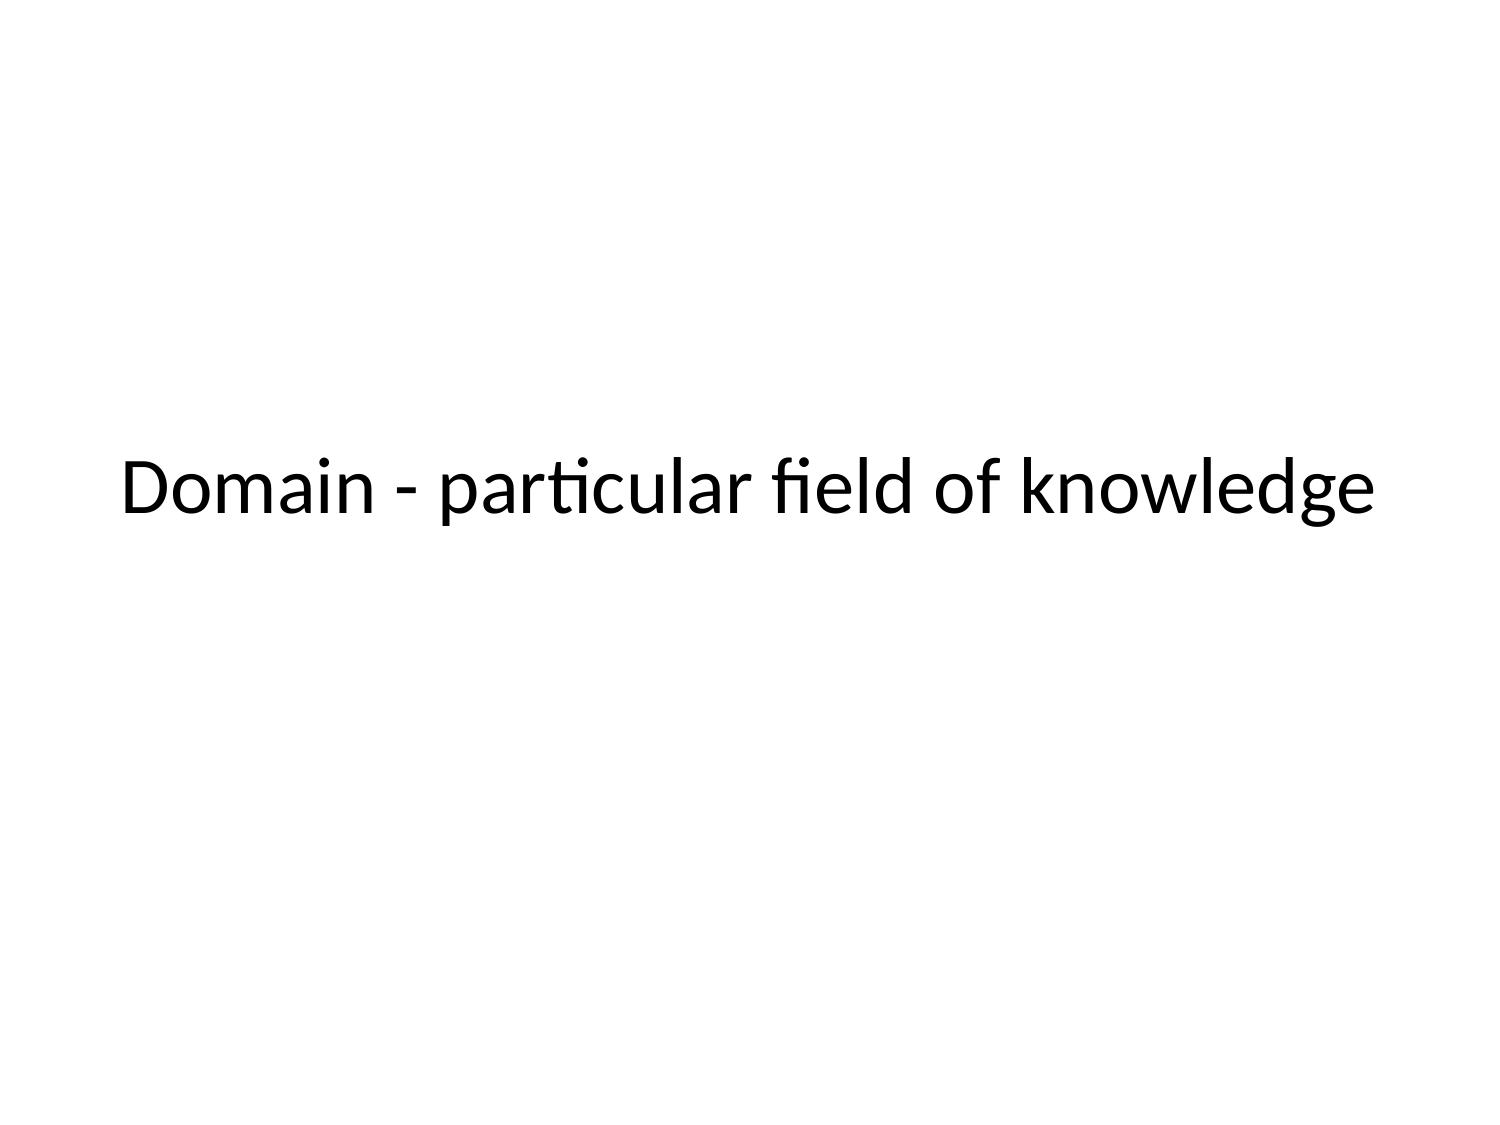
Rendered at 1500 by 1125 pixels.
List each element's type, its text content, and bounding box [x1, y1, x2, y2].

title Domain - particular field of knowledge [75, 387, 1425, 575]
